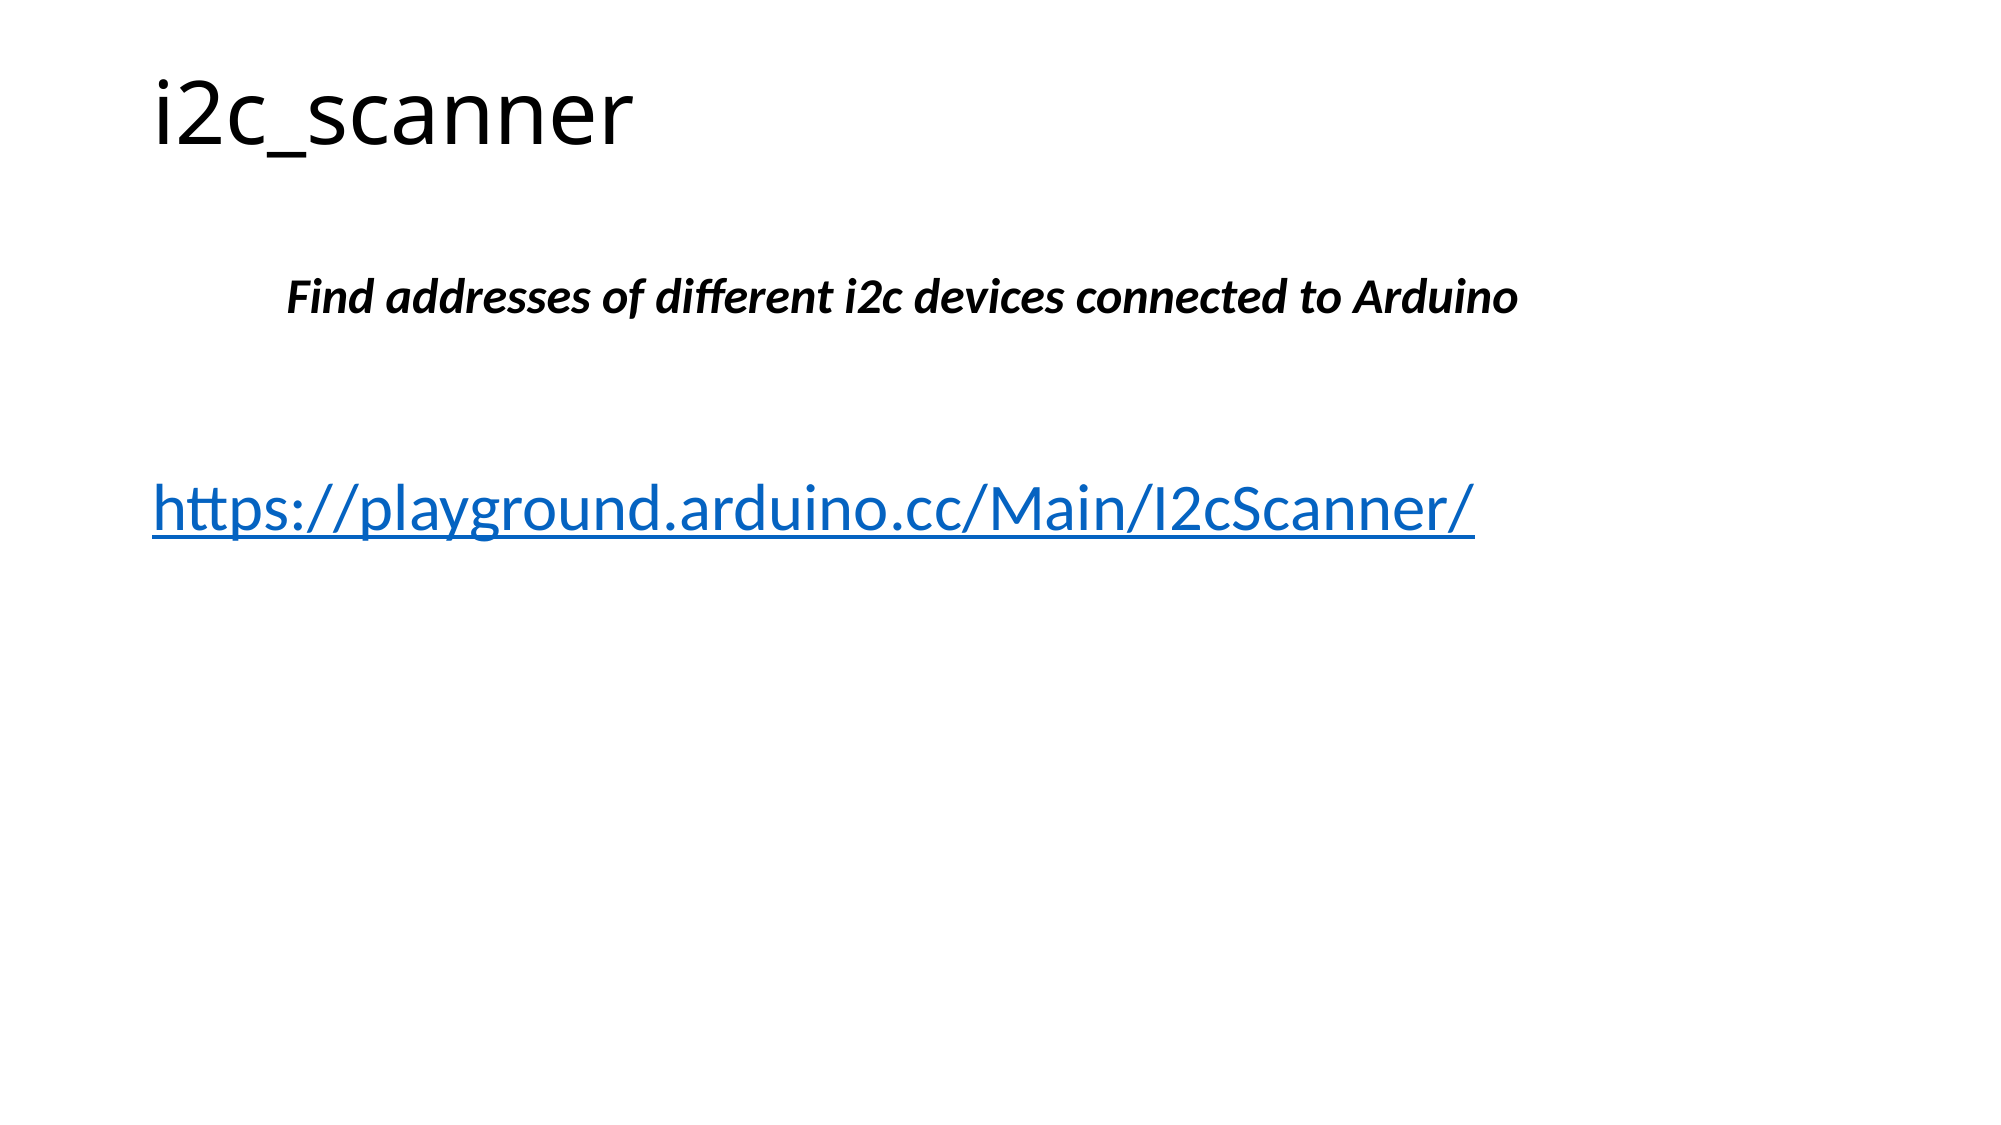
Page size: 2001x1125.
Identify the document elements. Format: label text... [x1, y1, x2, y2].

text_box Find addresses of different i2c devices connected to Arduino [271, 256, 1727, 331]
text_box https://playground.arduino.cc/Main/I2cScanner/ [137, 456, 1667, 632]
title i2c_scanner [137, 59, 1863, 278]
